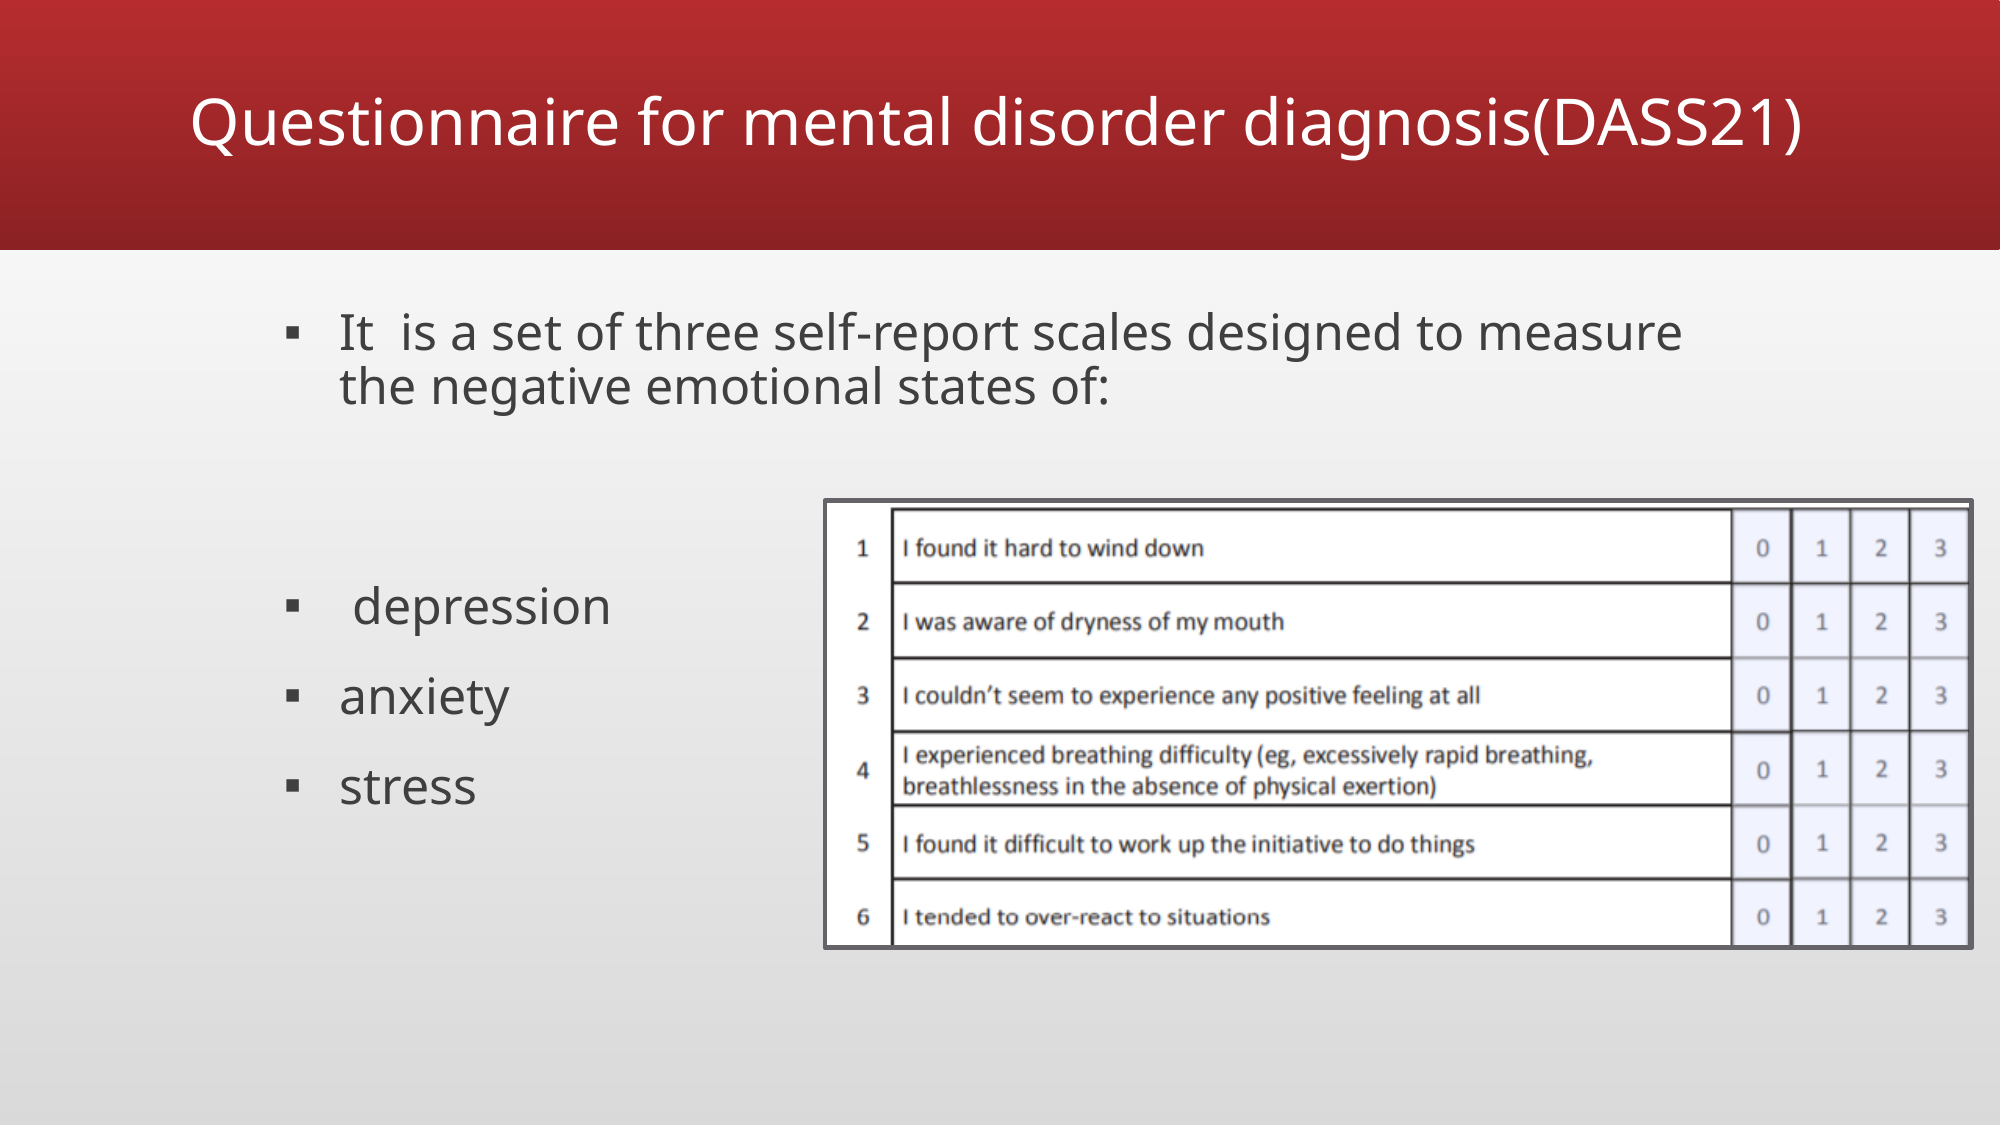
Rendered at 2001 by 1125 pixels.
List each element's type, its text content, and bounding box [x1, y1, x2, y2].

picture [826, 502, 1970, 946]
title Questionnaire for mental disorder diagnosis(DASS21) [174, 16, 1825, 234]
list It is a set of three self-report scales designed to measure the negative emotional states of: depression anxiety stress [249, 299, 1750, 1050]
